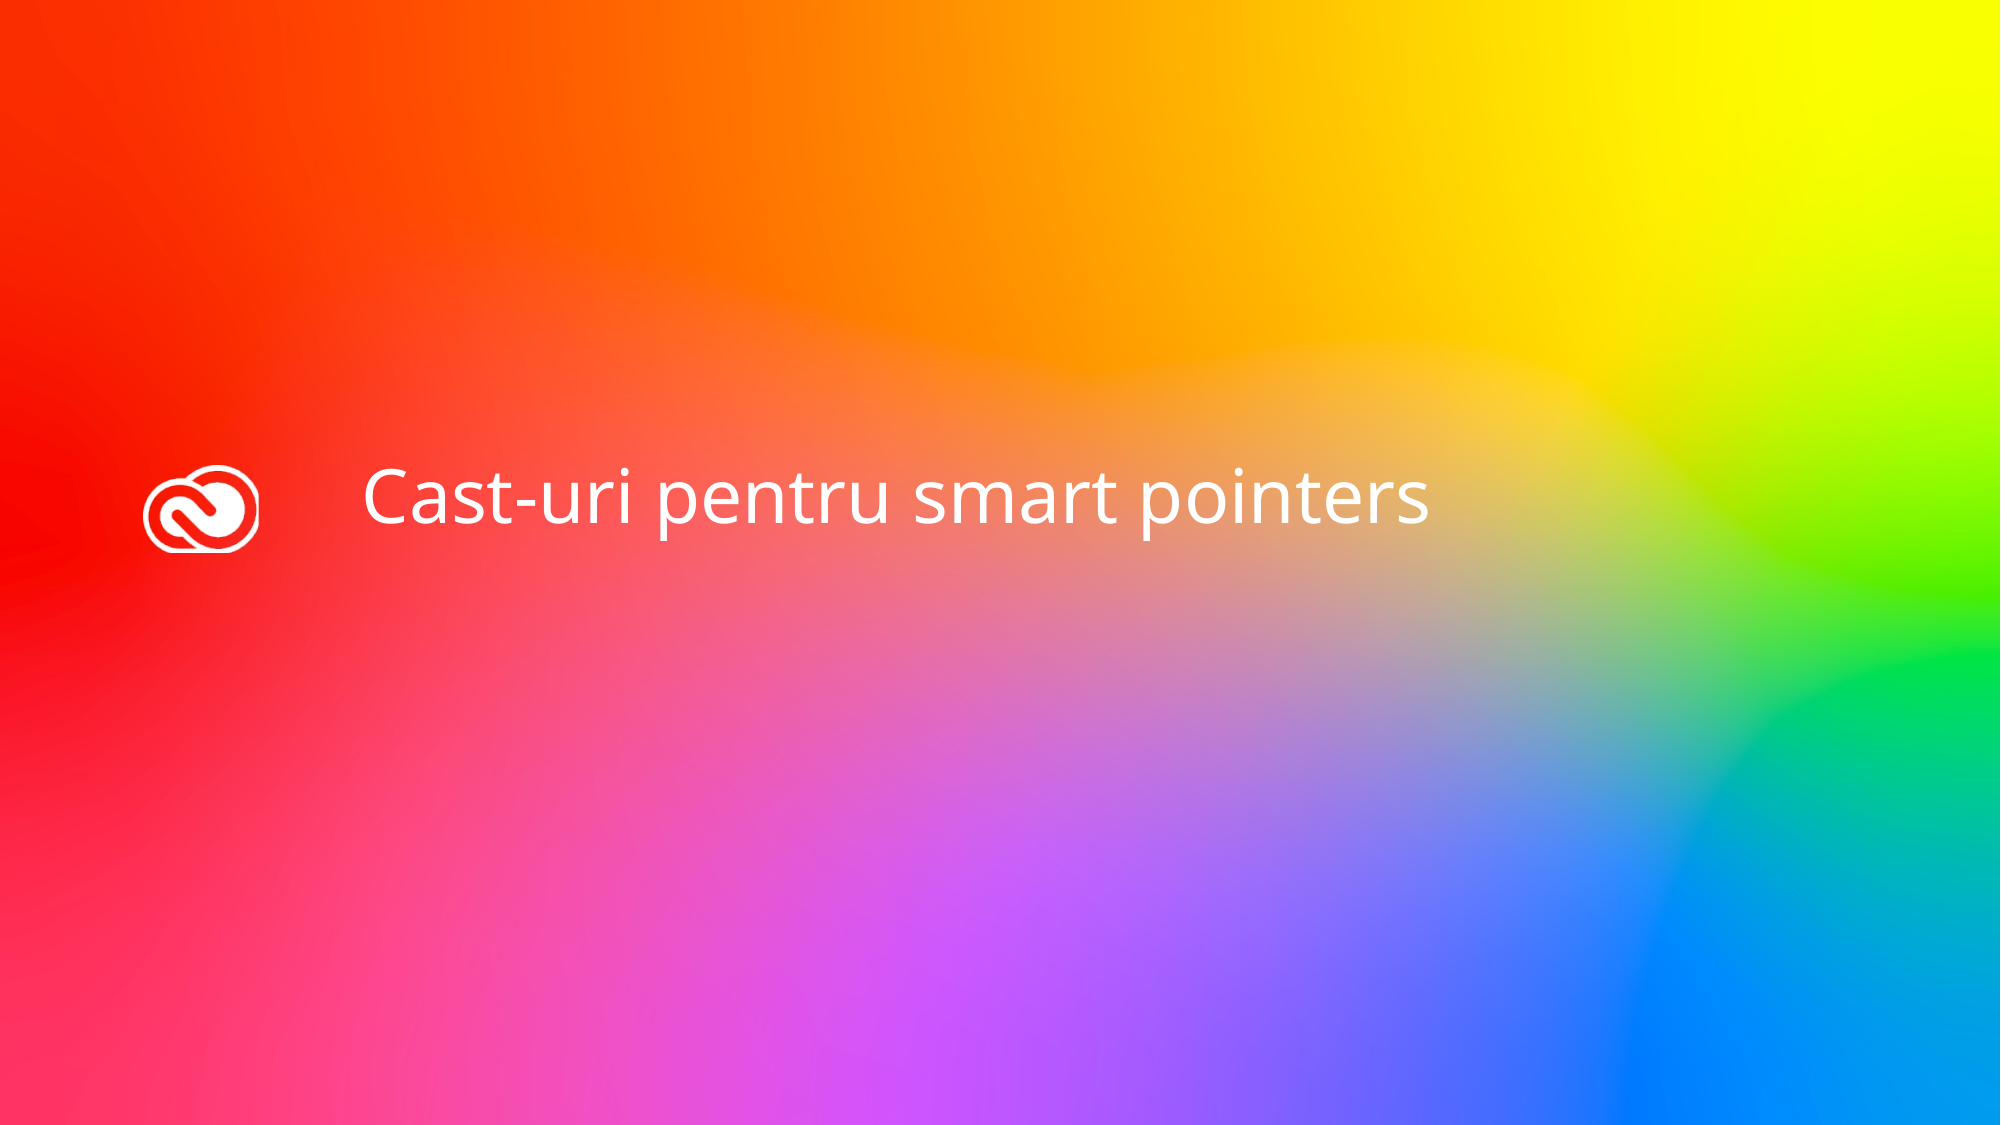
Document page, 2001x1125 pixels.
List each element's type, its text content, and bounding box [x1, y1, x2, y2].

title Cast-uri pentru smart pointers [361, 458, 1827, 744]
picture [0, 0, 2000, 1125]
